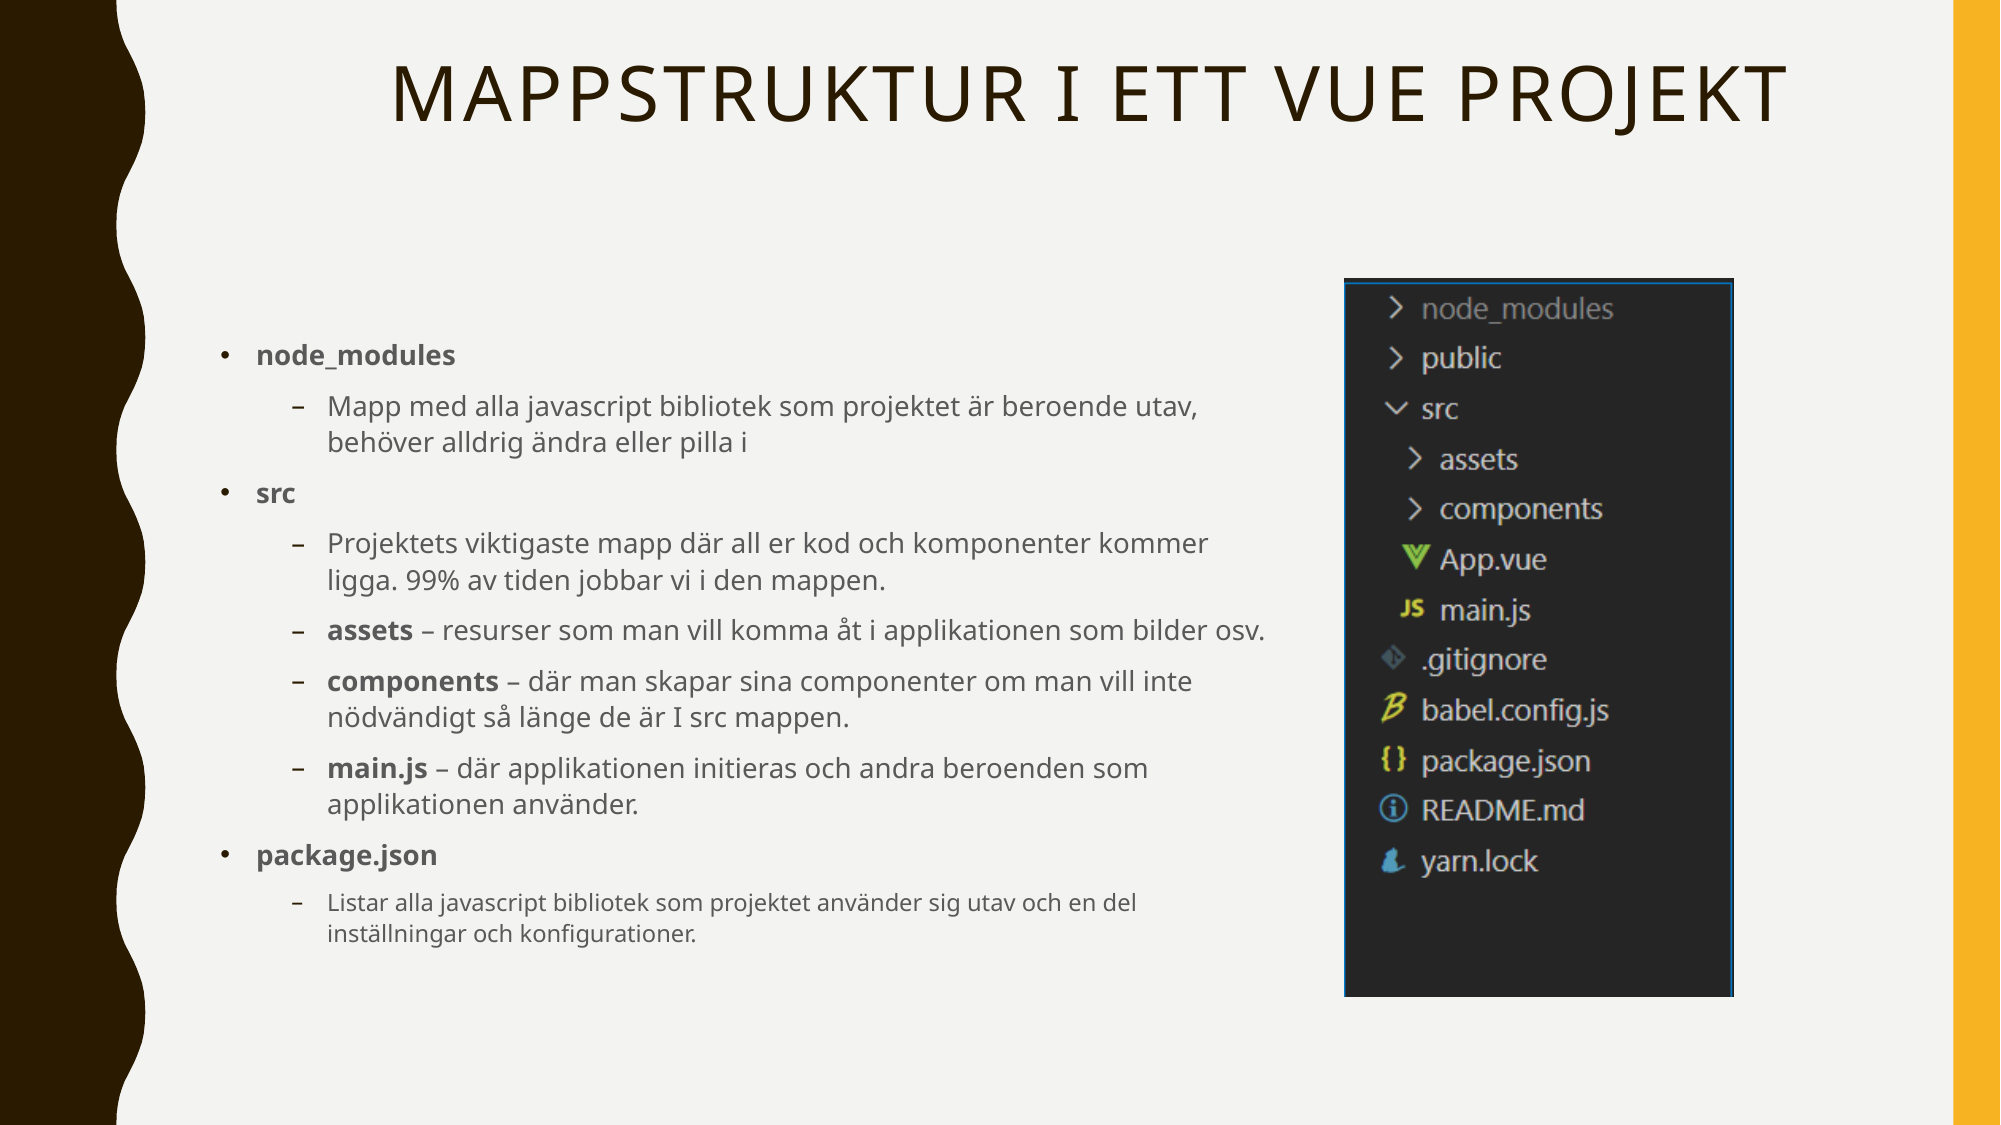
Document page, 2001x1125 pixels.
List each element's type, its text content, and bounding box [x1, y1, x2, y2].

list node_modules Mapp med alla javascript bibliotek som projektet är beroende utav, behöver alldrig ändra eller pilla i src Projektets viktigaste mapp där all er kod och komponenter kommer ligga. 99% av tiden jobbar vi i den mappen. assets – resurser som man vill komma åt i applikationen som bilder osv. components – där man skapar sina componenter om man vill inte nödvändigt så länge de är I src mappen. main.js – där applikationen initieras och andra beroenden som applikationen använder. package.json Listar alla javascript bibliotek som projektet använder sig utav och en del inställningar och konfigurationer. [205, 327, 1294, 965]
title Mappstruktur I ett Vue projekt [196, 47, 1984, 146]
picture [1344, 278, 1734, 997]
